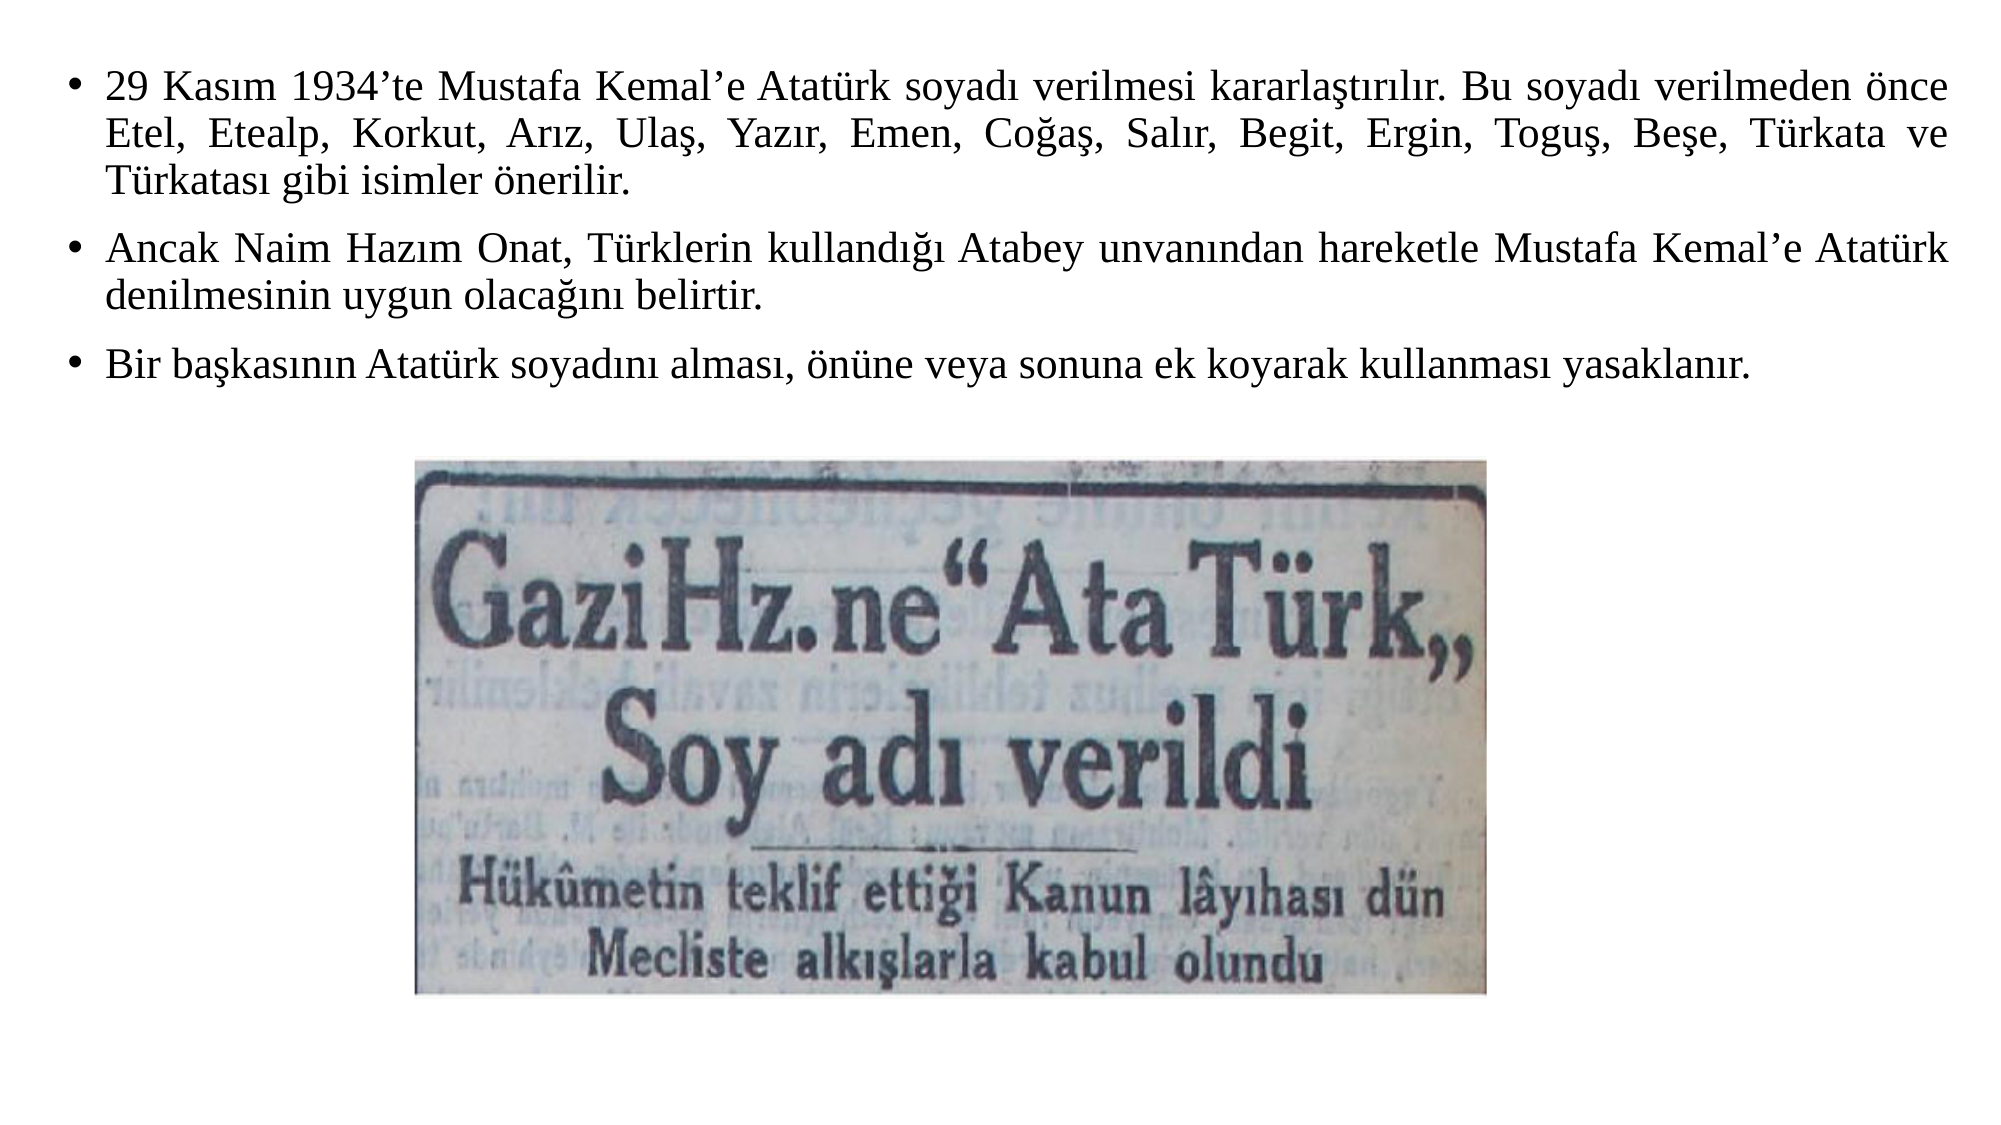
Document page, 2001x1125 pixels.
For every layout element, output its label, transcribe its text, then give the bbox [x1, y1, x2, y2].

list 29 Kasım 1934’te Mustafa Kemal’e Atatürk soyadı verilmesi kararlaştırılır. Bu soyadı verilmeden önce Etel, Etealp, Korkut, Arız, Ulaş, Yazır, Emen, Coğaş, Salır, Begit, Ergin, Toguş, Beşe, Türkata ve Türkatası gibi isimler önerilir. Ancak Naim Hazım Onat, Türklerin kullandığı Atabey unvanından hareketle Mustafa Kemal’e Atatürk denilmesinin uygun olacağını belirtir. Bir başkasının Atatürk soyadını alması, önüne veya sonuna ek koyarak kullanması yasaklanır. [52, 54, 1966, 563]
picture [414, 456, 1487, 999]
